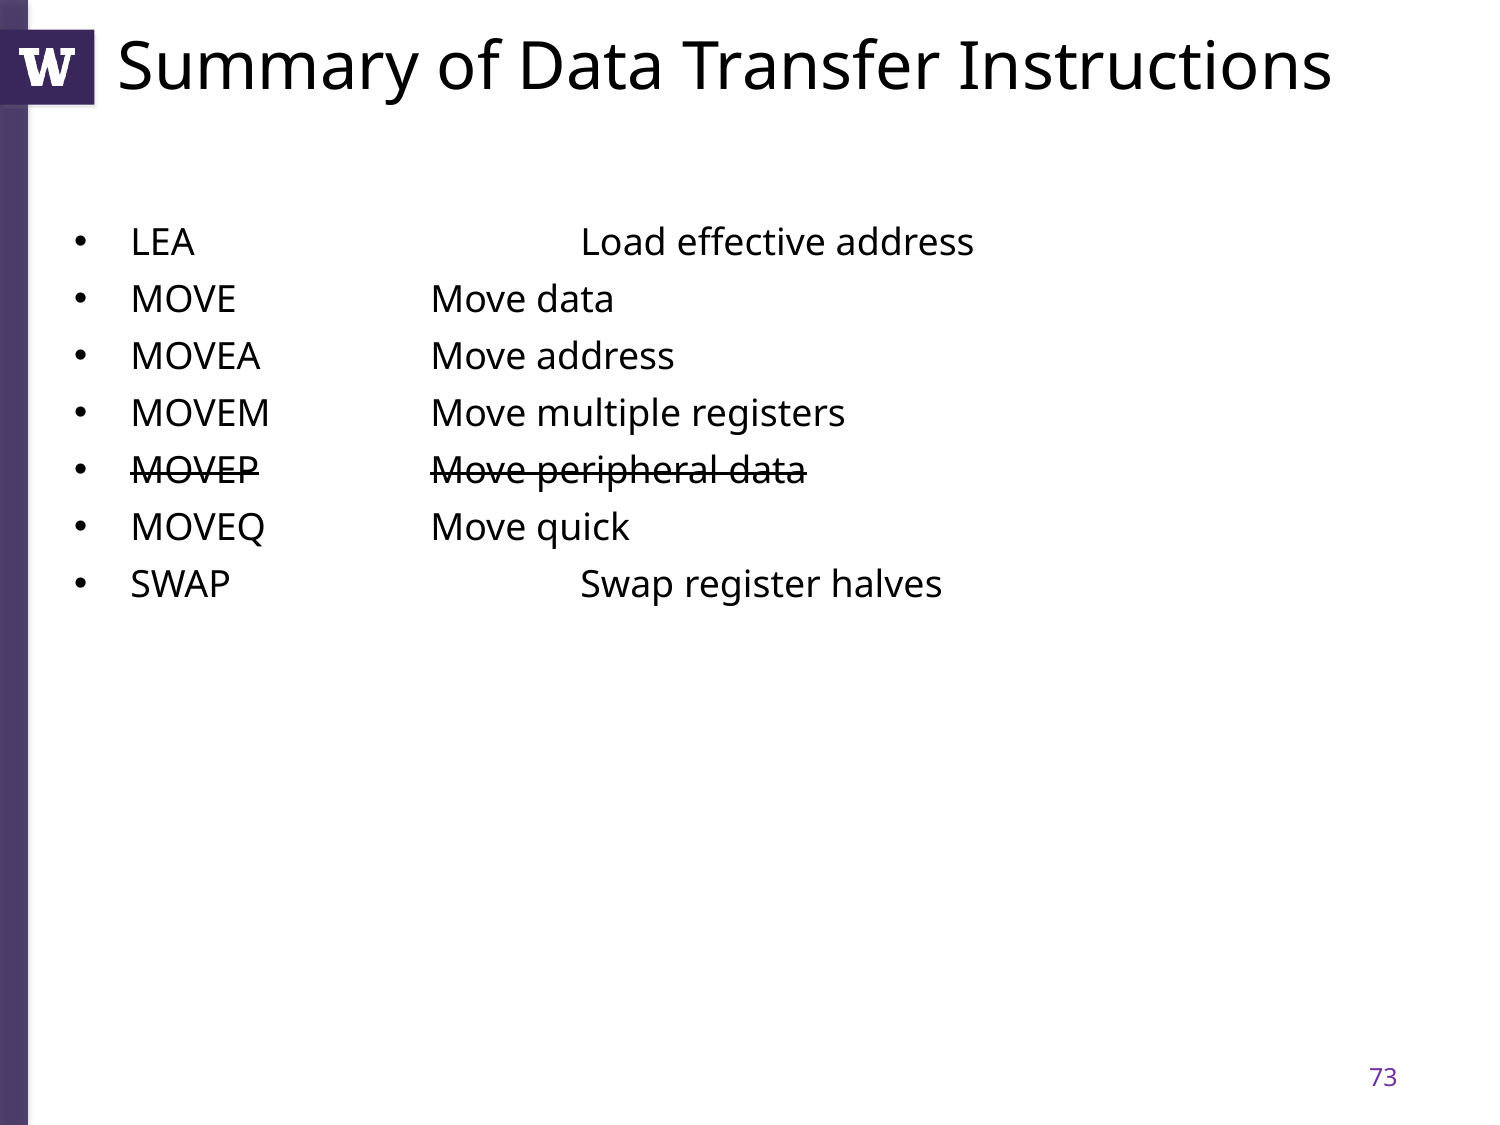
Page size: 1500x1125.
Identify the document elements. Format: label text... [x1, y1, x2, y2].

list LEA Load effective address MOVE Move data MOVEA Move address MOVEM Move multiple registers MOVEP Move peripheral data MOVEQ Move quick SWAP Swap register halves [59, 205, 1401, 891]
title Summary of Data Transfer Instructions [0, 0, 1453, 125]
